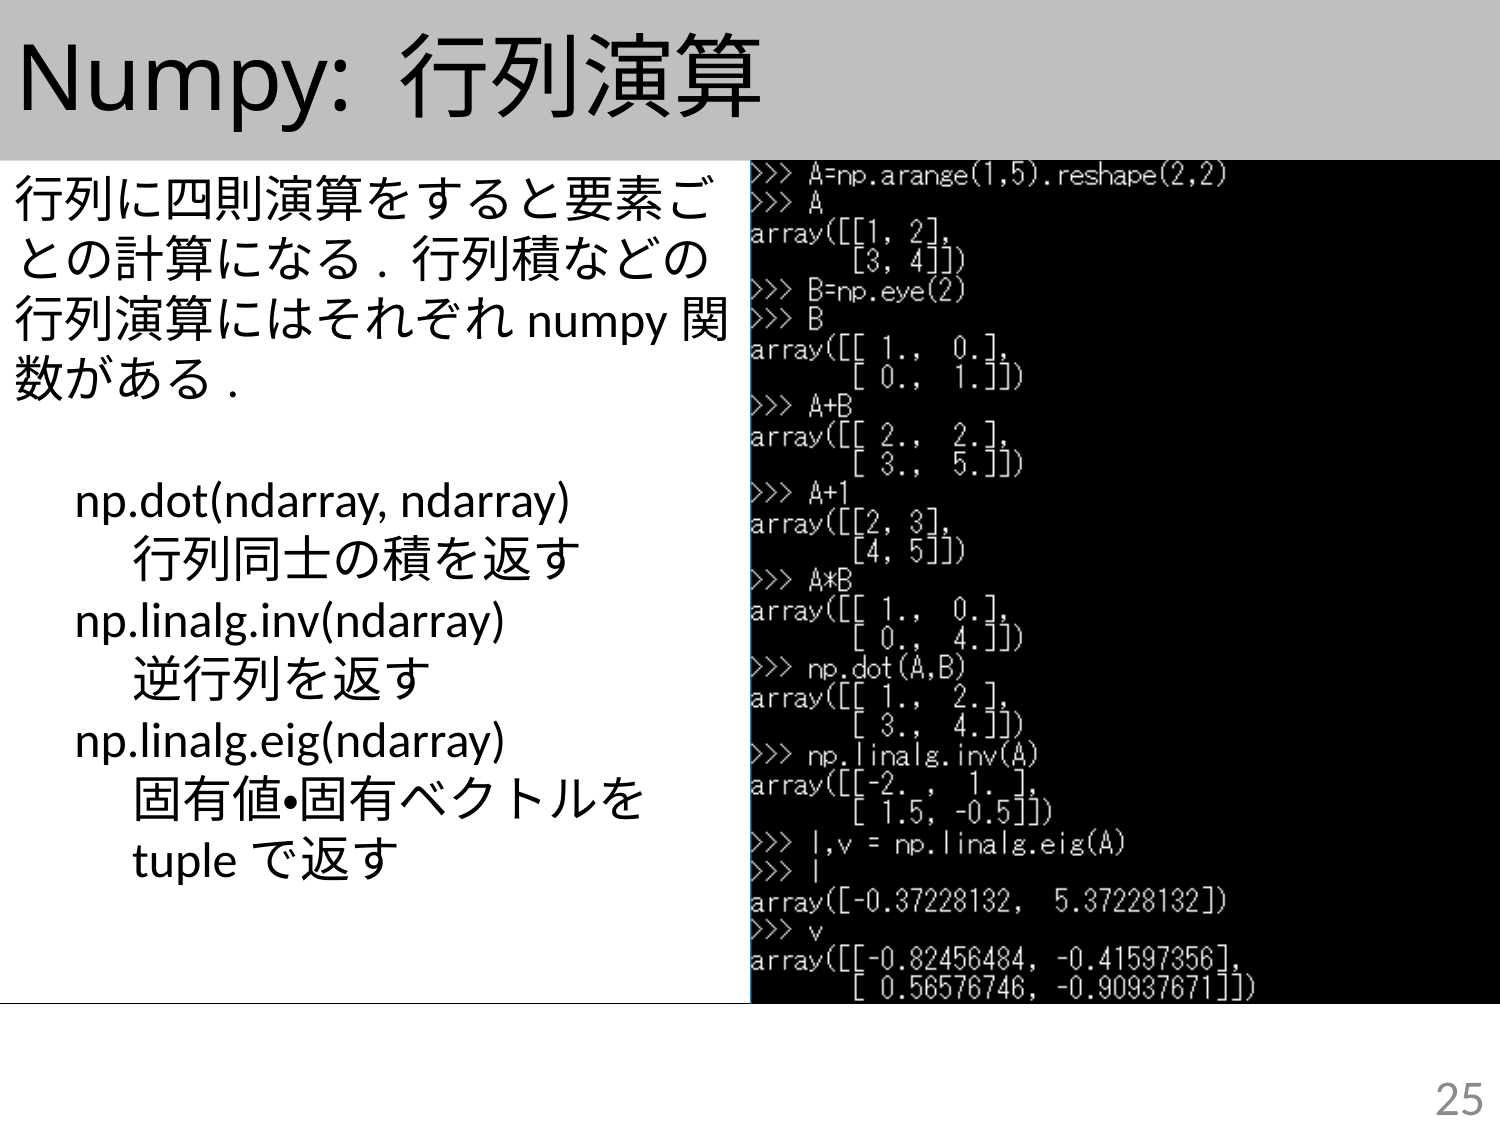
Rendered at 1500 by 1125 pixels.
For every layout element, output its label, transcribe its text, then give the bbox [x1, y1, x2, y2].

slide_number 25 [1162, 1065, 1500, 1125]
text_box 行列に四則演算をすると要素ごとの計算になる. 行列積などの行列演算にはそれぞれnumpy関数がある. np.dot(ndarray, ndarray) 行列同士の積を返す np.linalg.inv(ndarray) 逆行列を返す np.linalg.eig(ndarray) 固有値・固有ベクトルをtupleで返す [0, 160, 749, 895]
picture [749, 160, 1500, 1004]
title Numpy: 行列演算 [0, 0, 1500, 160]
